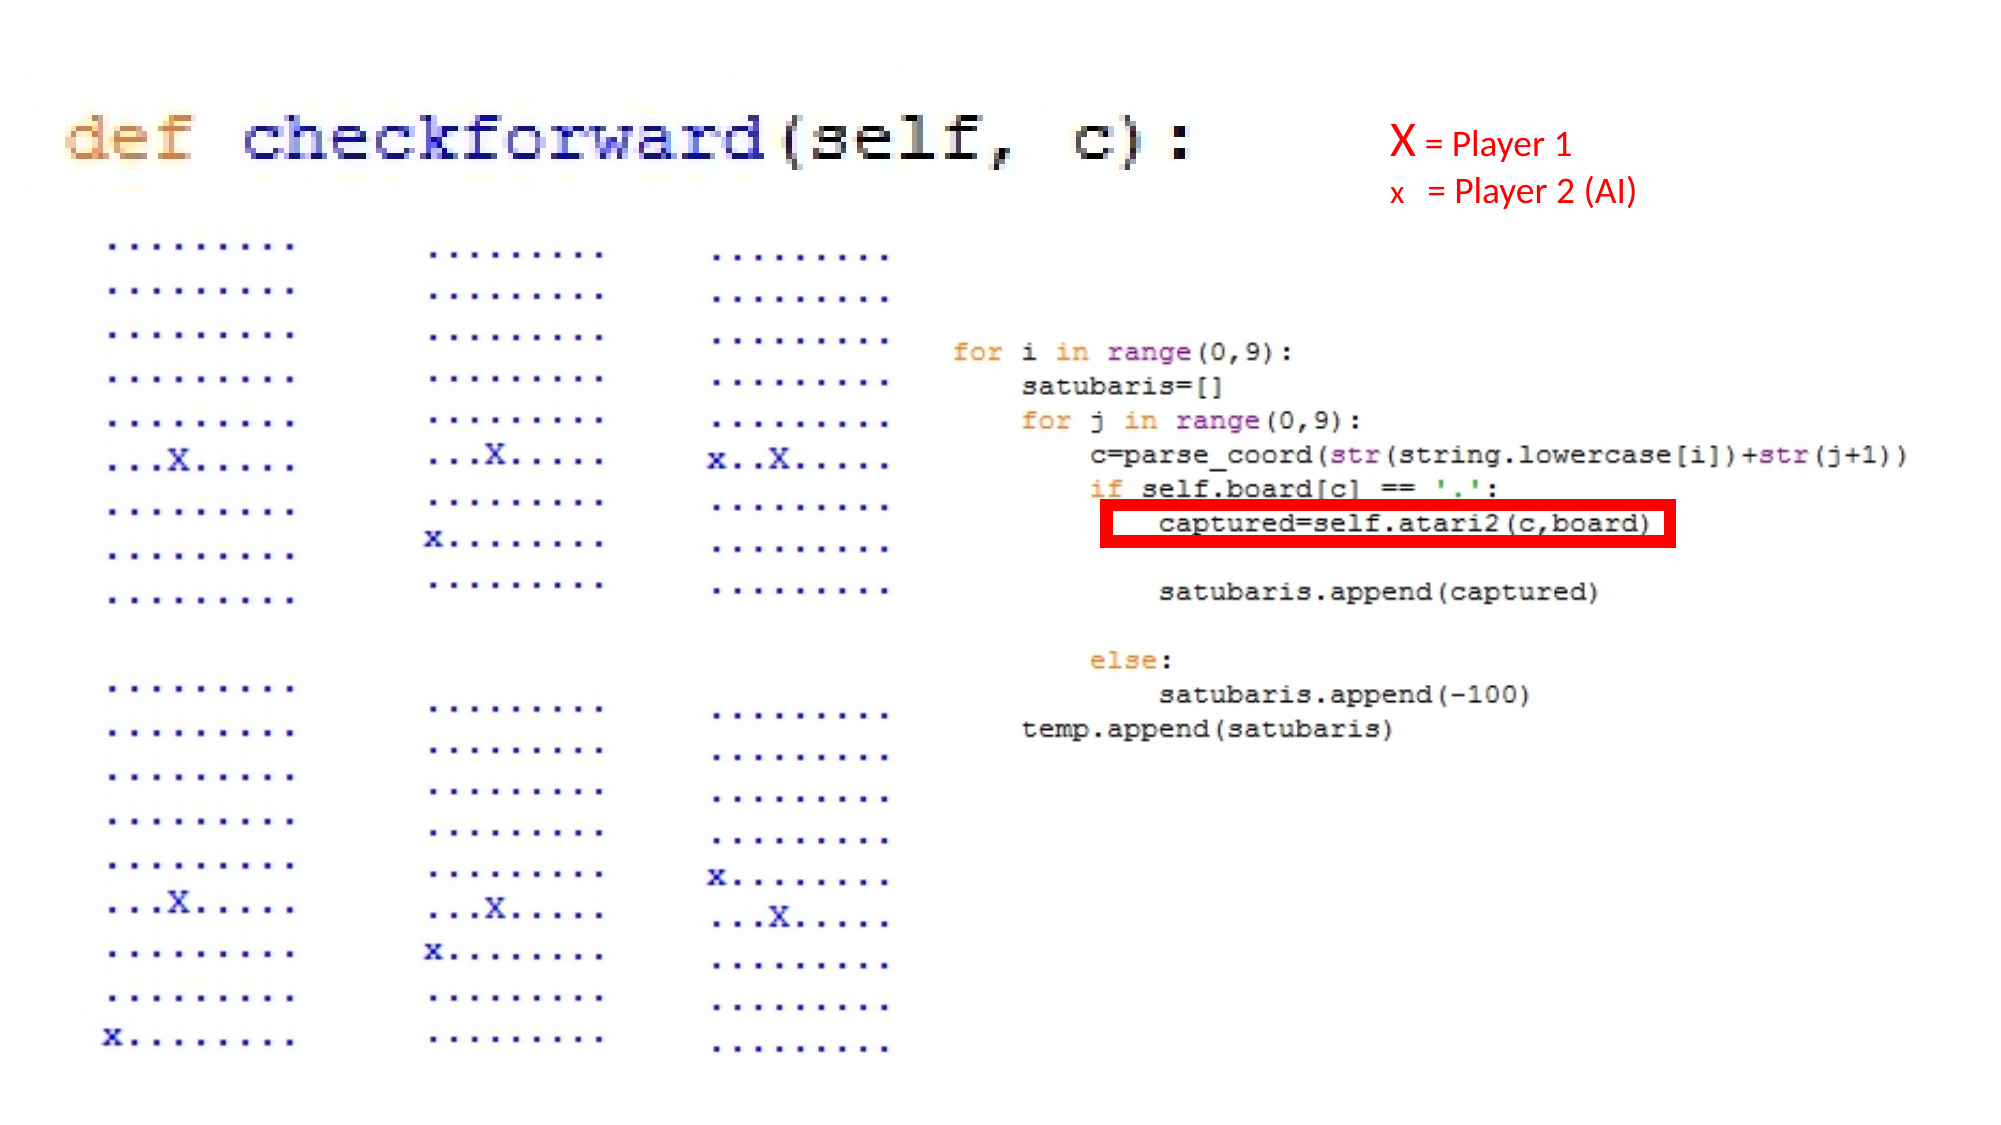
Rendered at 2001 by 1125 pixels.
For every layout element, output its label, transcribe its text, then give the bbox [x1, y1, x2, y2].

picture [408, 230, 641, 1084]
text_box X = Player 1 x = Player 2 (AI) [1375, 98, 1653, 219]
picture [691, 209, 919, 1125]
picture [938, 322, 1915, 761]
picture [77, 209, 357, 1096]
picture [0, 50, 1251, 193]
